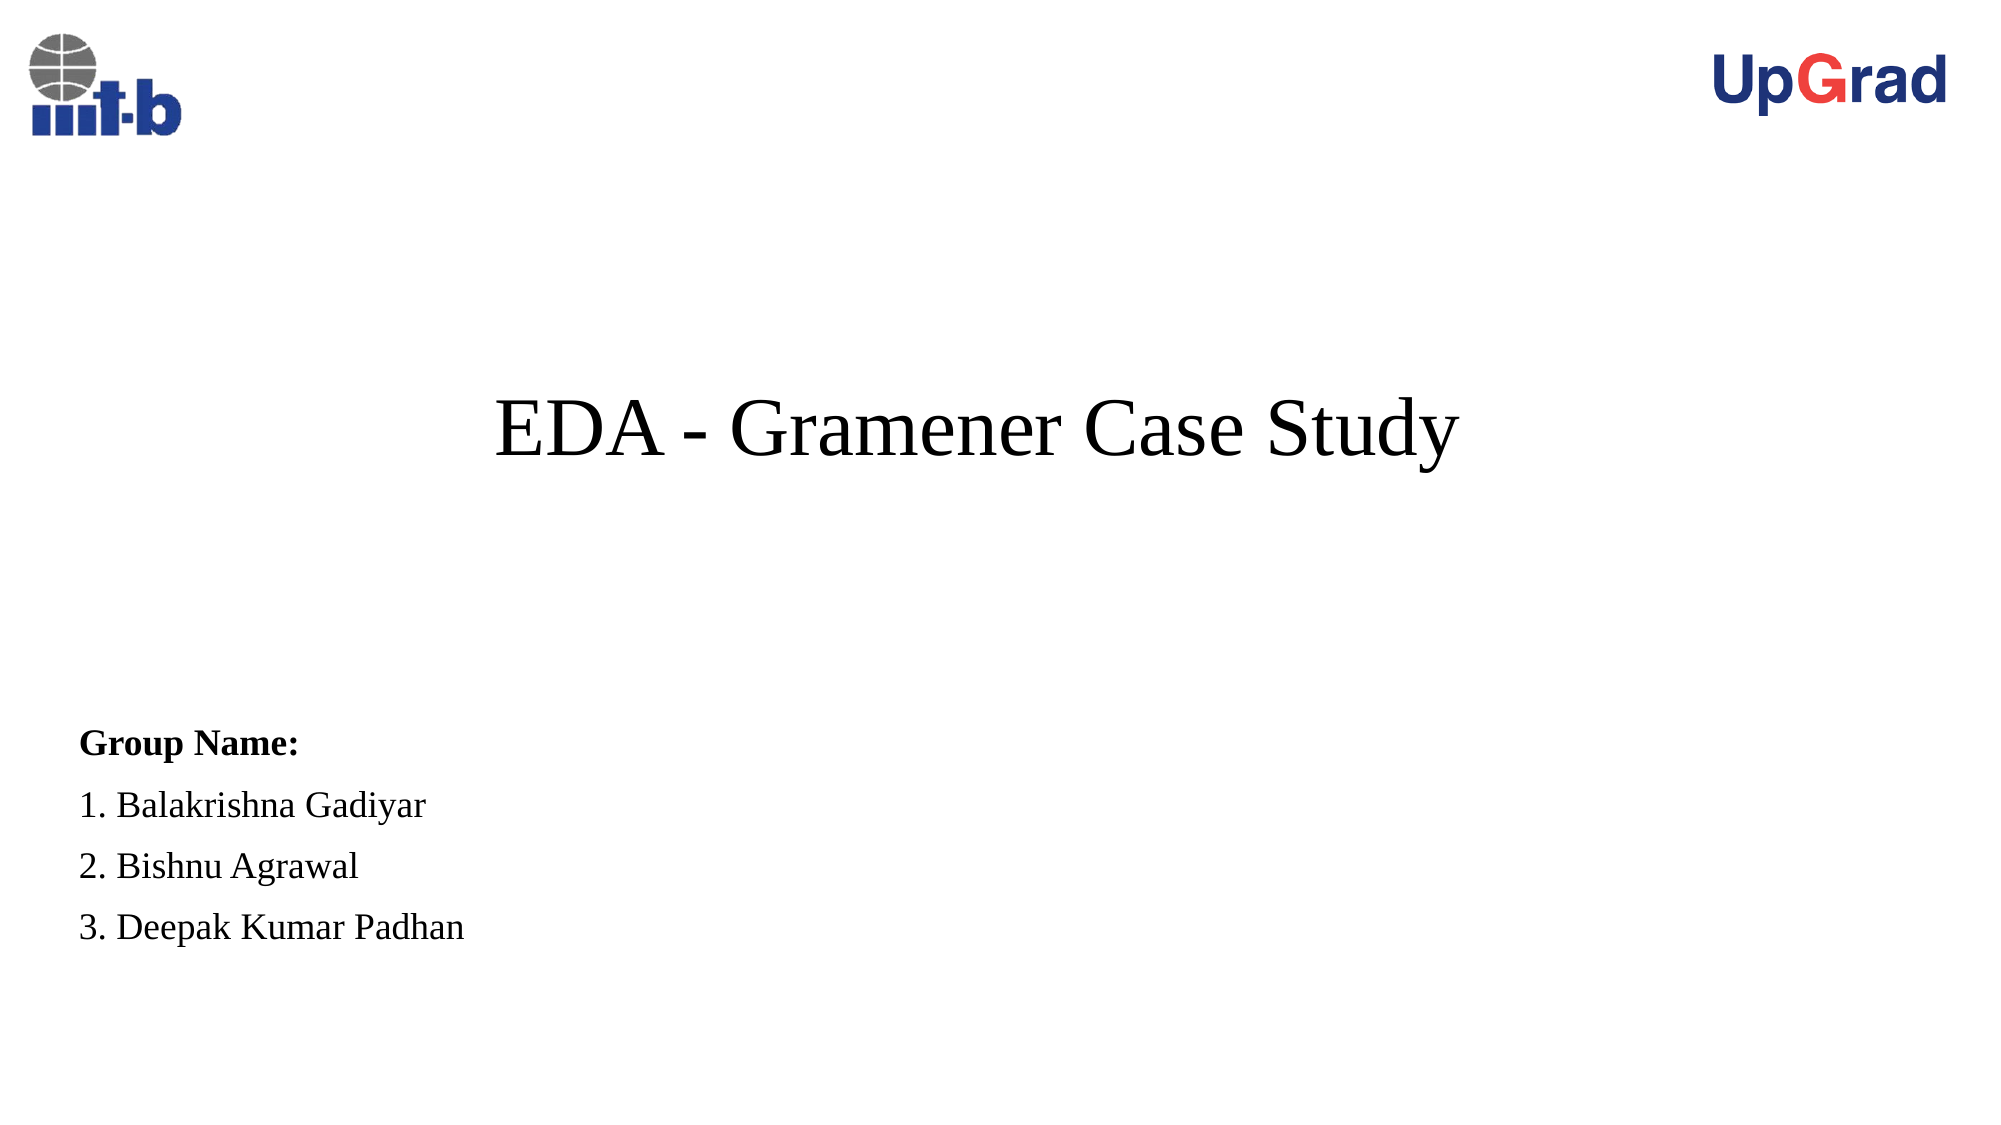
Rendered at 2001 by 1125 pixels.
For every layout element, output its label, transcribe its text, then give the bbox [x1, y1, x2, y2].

title EDA - Gramener Case Study [228, 56, 1729, 581]
picture [0, 29, 208, 163]
subtitle Group Name: 1. Balakrishna Gadiyar 2. Bishnu Agrawal 3. Deepak Kumar Padhan [63, 715, 1071, 1038]
picture [1714, 53, 1952, 116]
